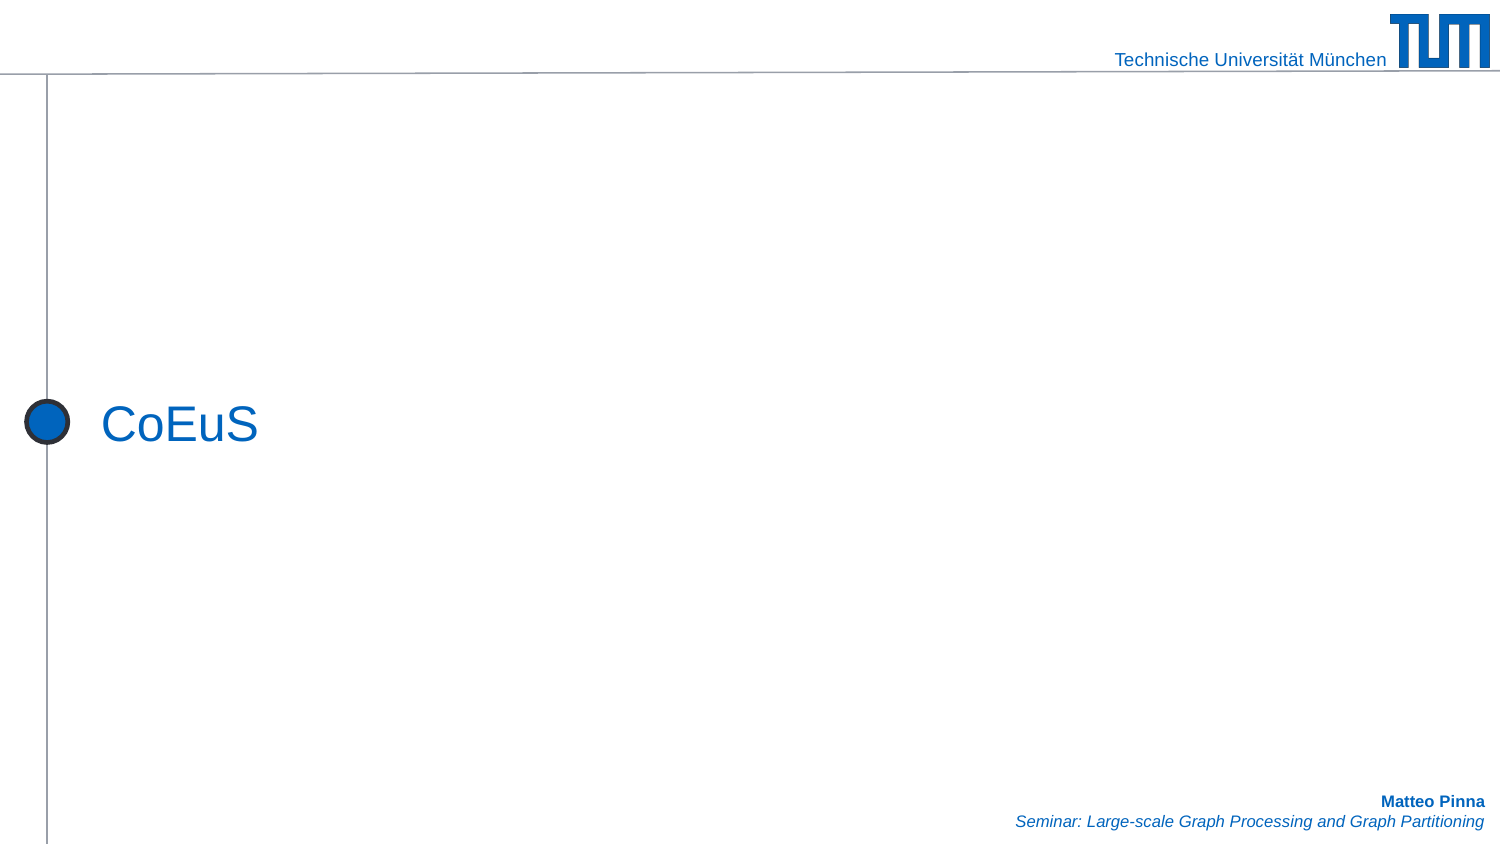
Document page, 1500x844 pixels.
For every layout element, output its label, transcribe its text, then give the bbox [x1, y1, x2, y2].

picture [1390, 14, 1490, 68]
title CoEuS [85, 378, 1196, 466]
